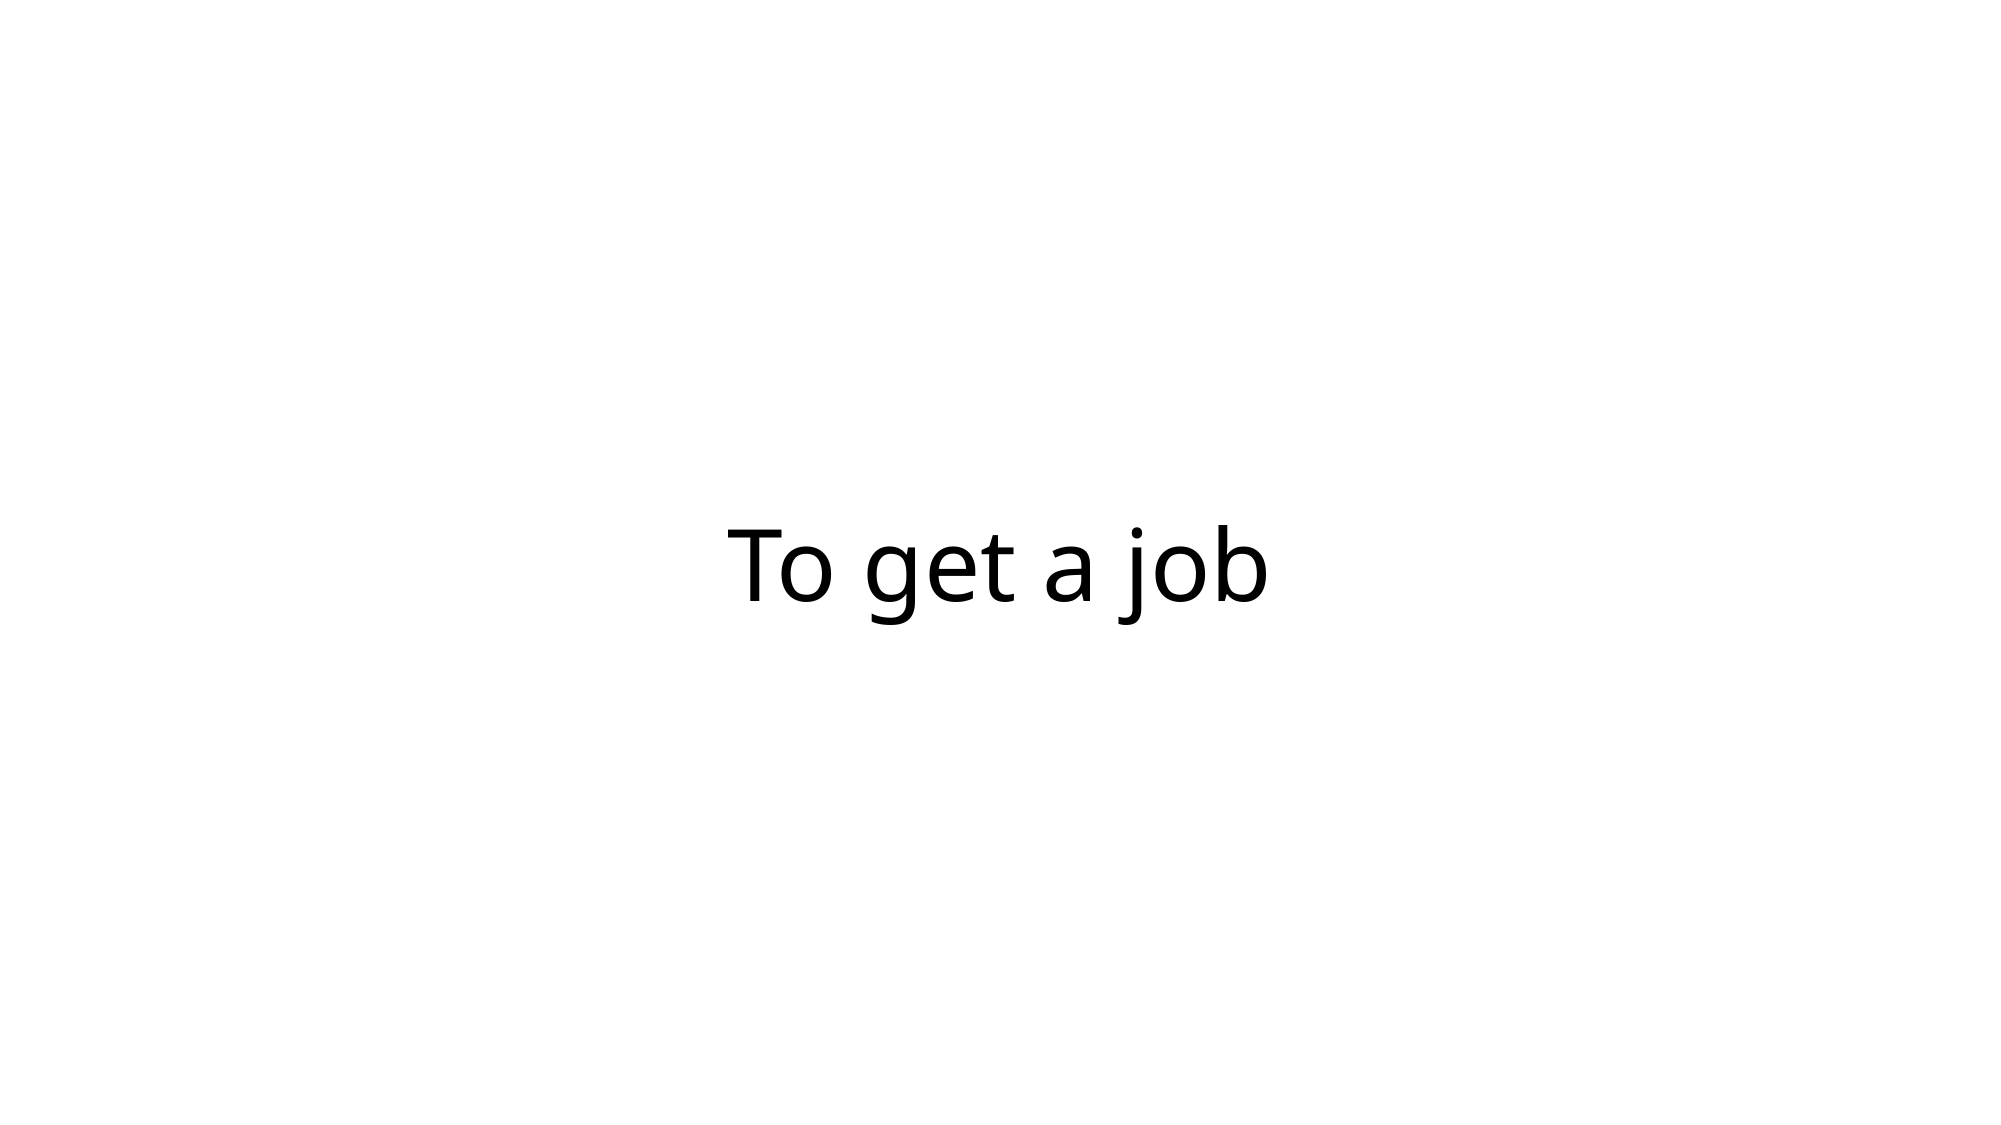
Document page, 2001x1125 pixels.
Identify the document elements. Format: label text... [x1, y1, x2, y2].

text_box To get a job [712, 494, 1288, 629]
